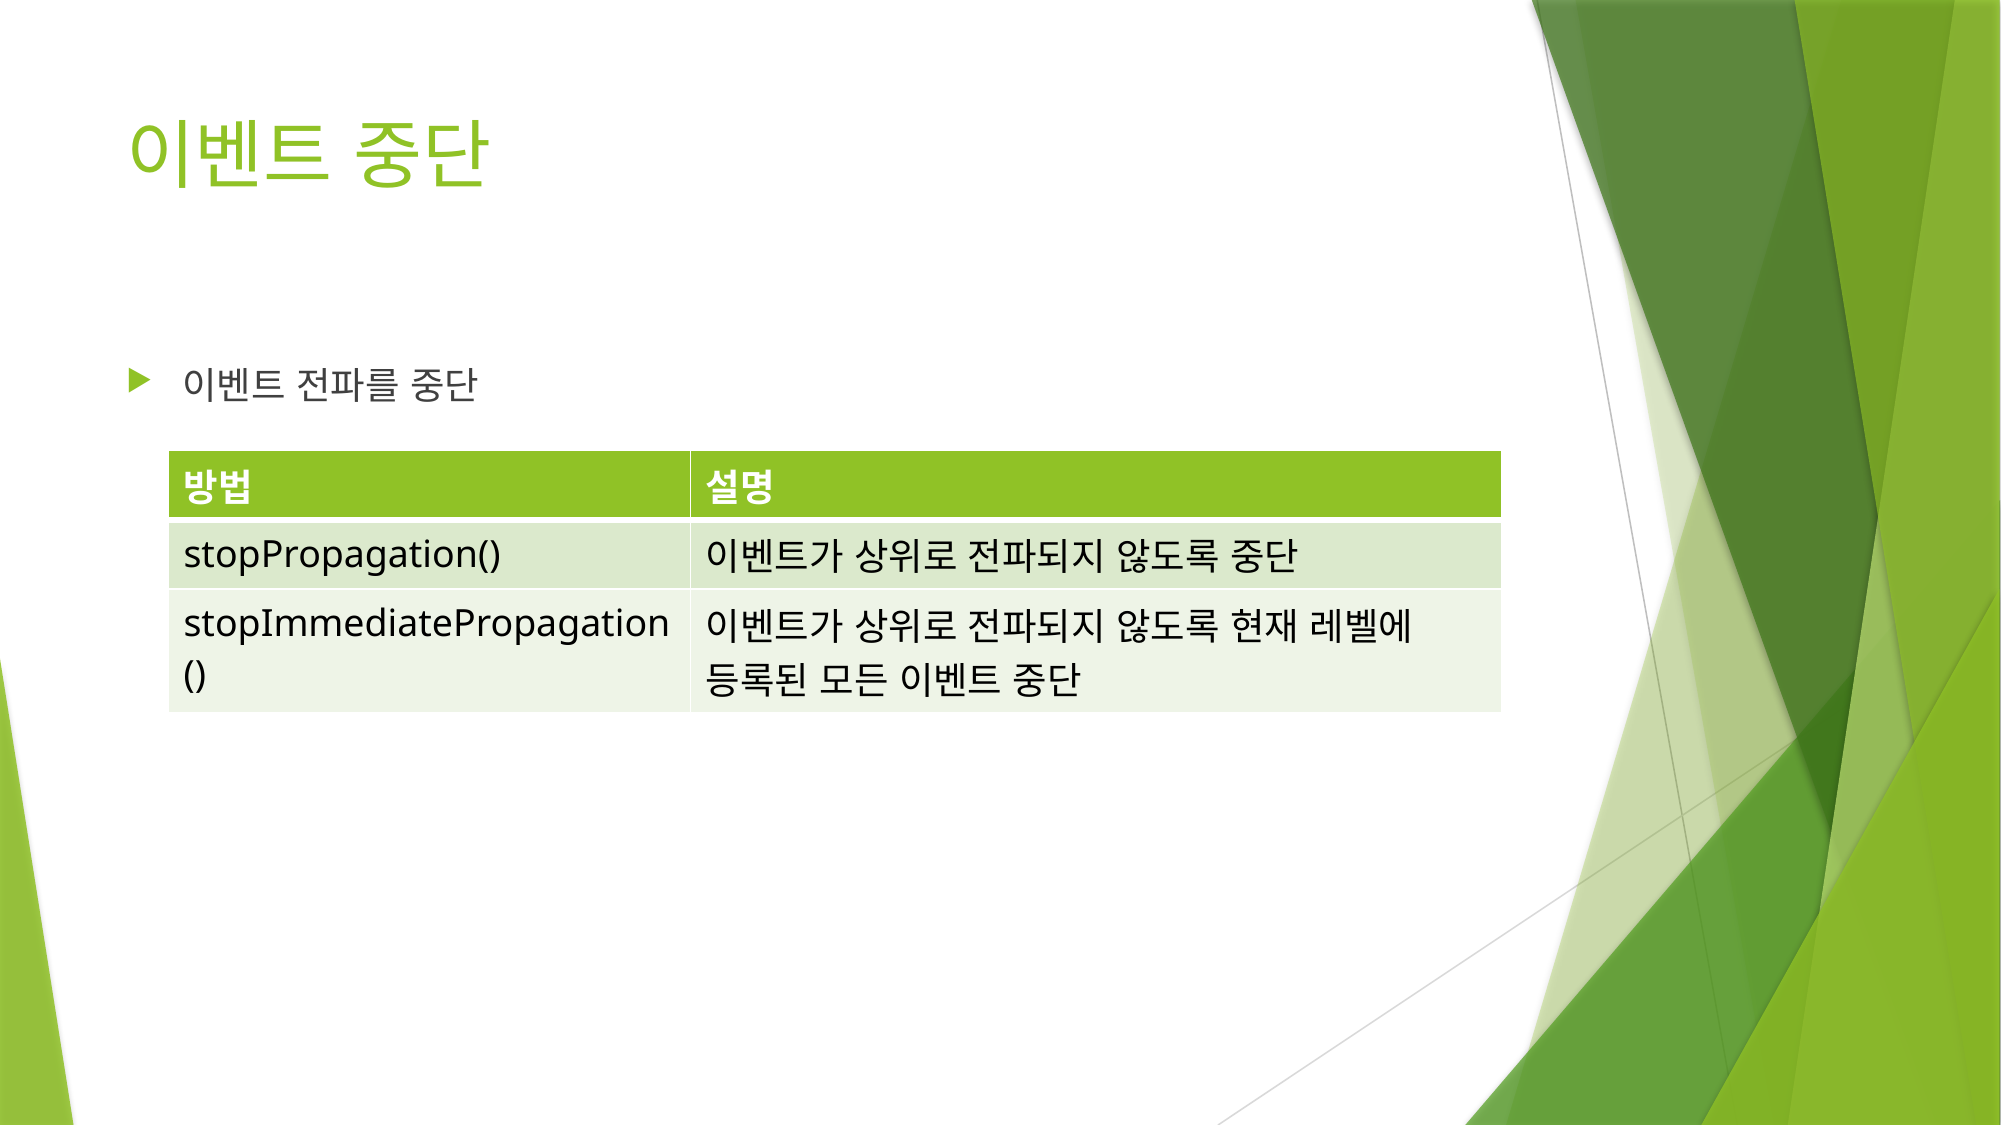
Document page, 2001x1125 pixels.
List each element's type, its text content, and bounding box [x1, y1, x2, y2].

table_cell stopPropagation() [169, 523, 690, 588]
title 이벤트 중단 [111, 99, 1522, 317]
table_cell 이벤트가 상위로 전파되지 않도록 현재 레벨에 등록된 모든 이벤트 중단 [691, 590, 1501, 712]
table_cell 이벤트가 상위로 전파되지 않도록 중단 [691, 523, 1501, 588]
table_header 방법 [169, 451, 690, 517]
list 이벤트 전파를 중단 [111, 354, 1522, 992]
table_cell stopImmediatePropagation() [169, 590, 690, 712]
table_header 설명 [691, 451, 1501, 517]
